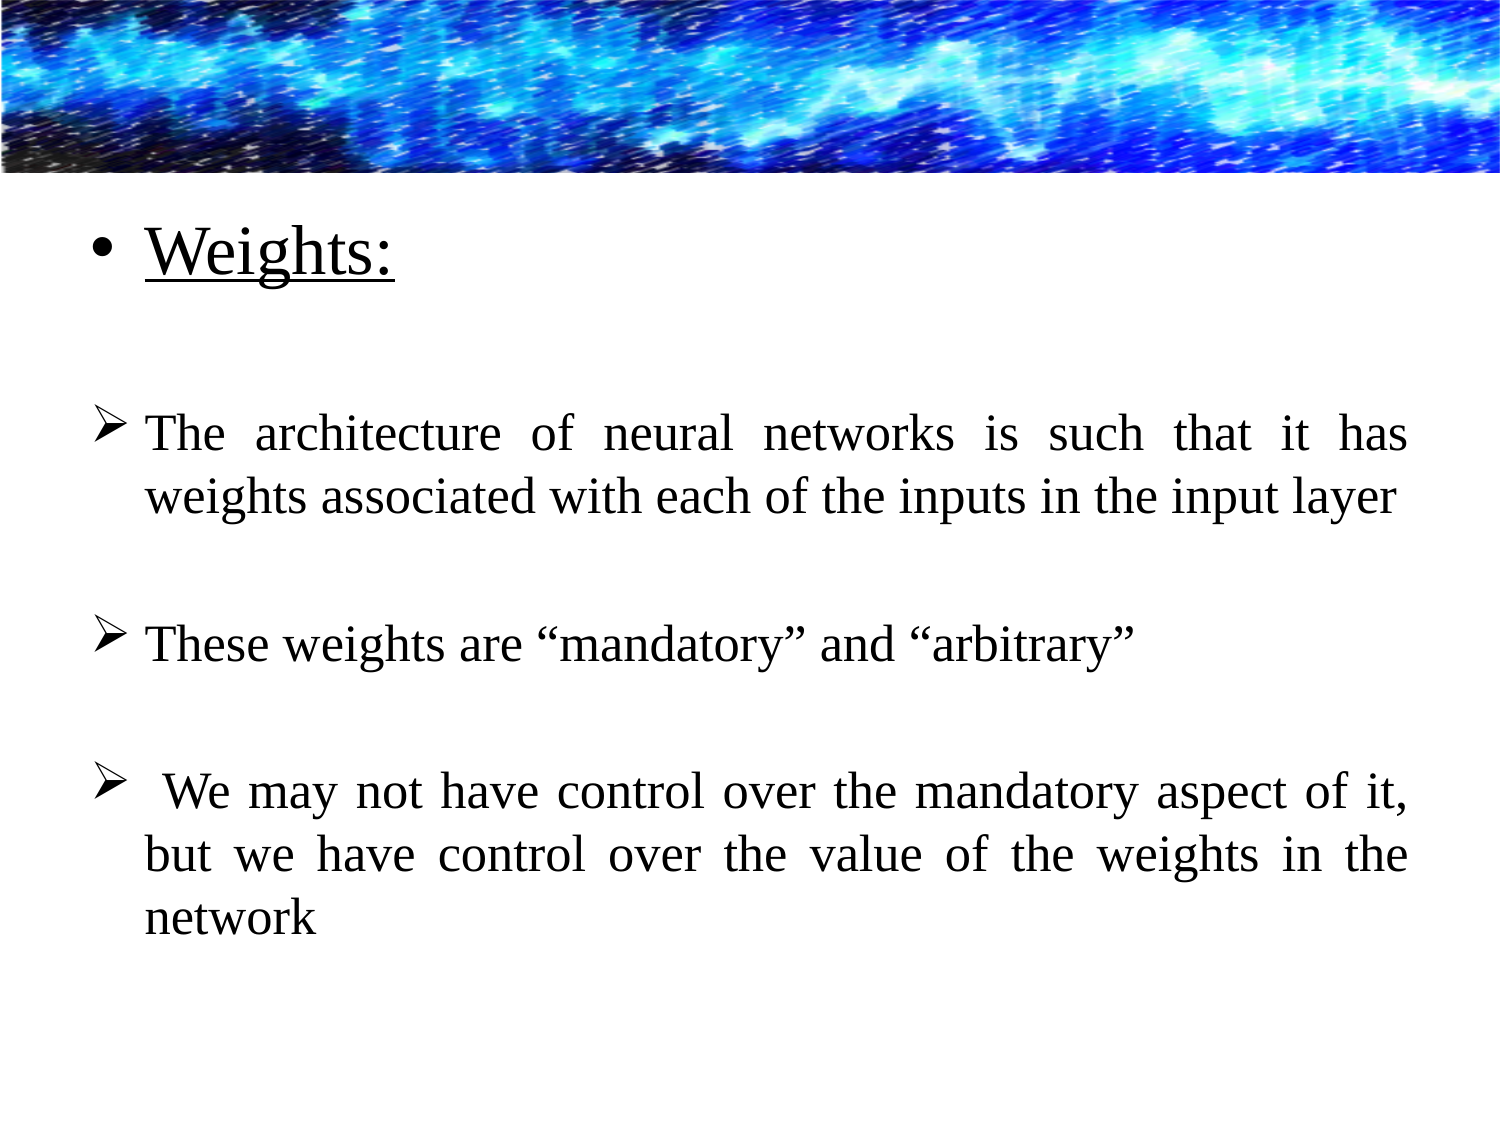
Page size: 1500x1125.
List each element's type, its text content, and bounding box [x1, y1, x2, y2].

picture [0, 0, 1500, 173]
list Weights: The architecture of neural networks is such that it has weights associated with each of the inputs in the input layer These weights are “mandatory” and “arbitrary” We may not have control over the mandatory aspect of it, but we have control over the value of the weights in the network [75, 196, 1425, 1005]
